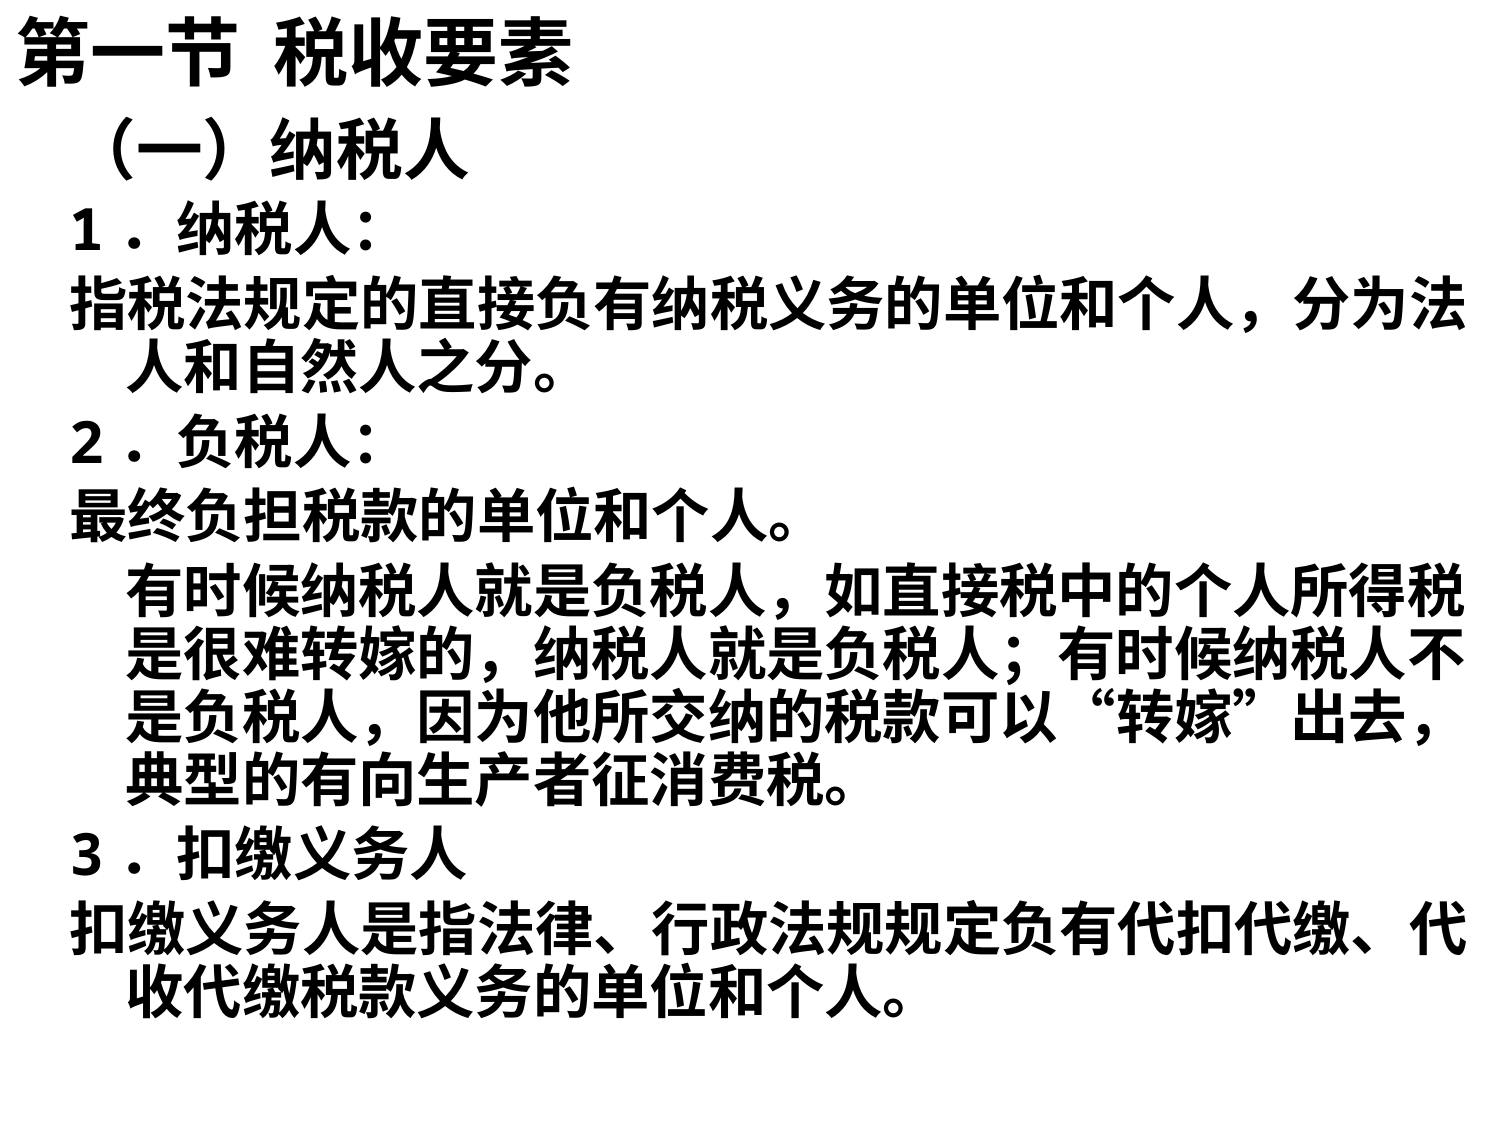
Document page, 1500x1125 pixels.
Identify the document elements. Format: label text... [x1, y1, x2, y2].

list （一）纳税人 1．纳税人： 指税法规定的直接负有纳税义务的单位和个人，分为法人和自然人之分。 2．负税人： 最终负担税款的单位和个人。 有时候纳税人就是负税人，如直接税中的个人所得税是很难转嫁的，纳税人就是负税人；有时候纳税人不是负税人，因为他所交纳的税款可以“转嫁”出去，典型的有向生产者征消费税。 3．扣缴义务人 扣缴义务人是指法律、行政法规规定负有代扣代缴、代收代缴税款义务的单位和个人。 [54, 109, 1500, 1125]
title 第一节 税收要素 [0, 0, 1225, 100]
